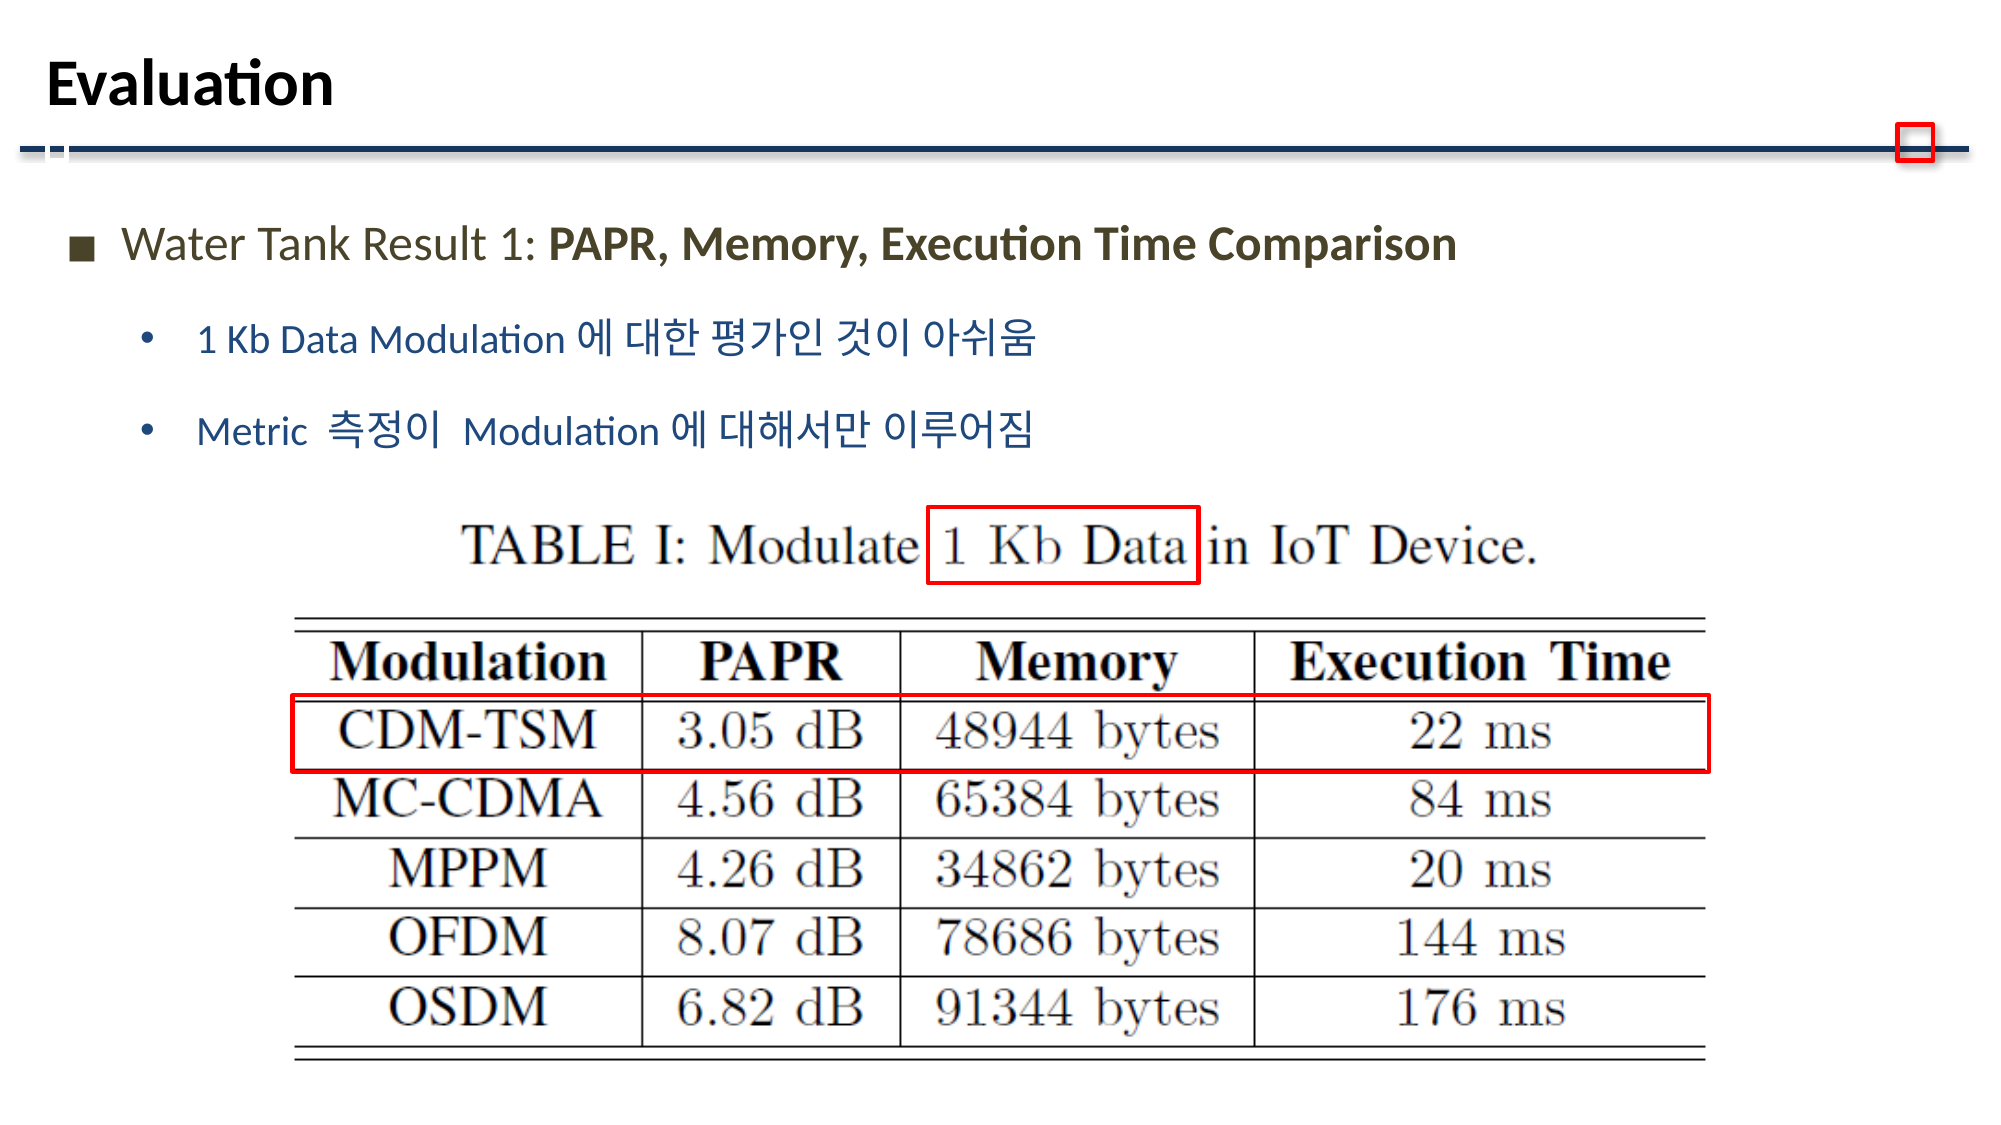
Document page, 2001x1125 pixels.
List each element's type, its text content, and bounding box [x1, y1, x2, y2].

list Water Tank Result 1: PAPR, Memory, Execution Time Comparison 1 Kb Data Modulation에 대한 평가인 것이 아쉬움 Metric 측정이 Modulation에 대해서만 이루어짐 [31, 172, 1969, 497]
picture [270, 495, 1728, 1072]
title Evaluation [31, 7, 1969, 151]
